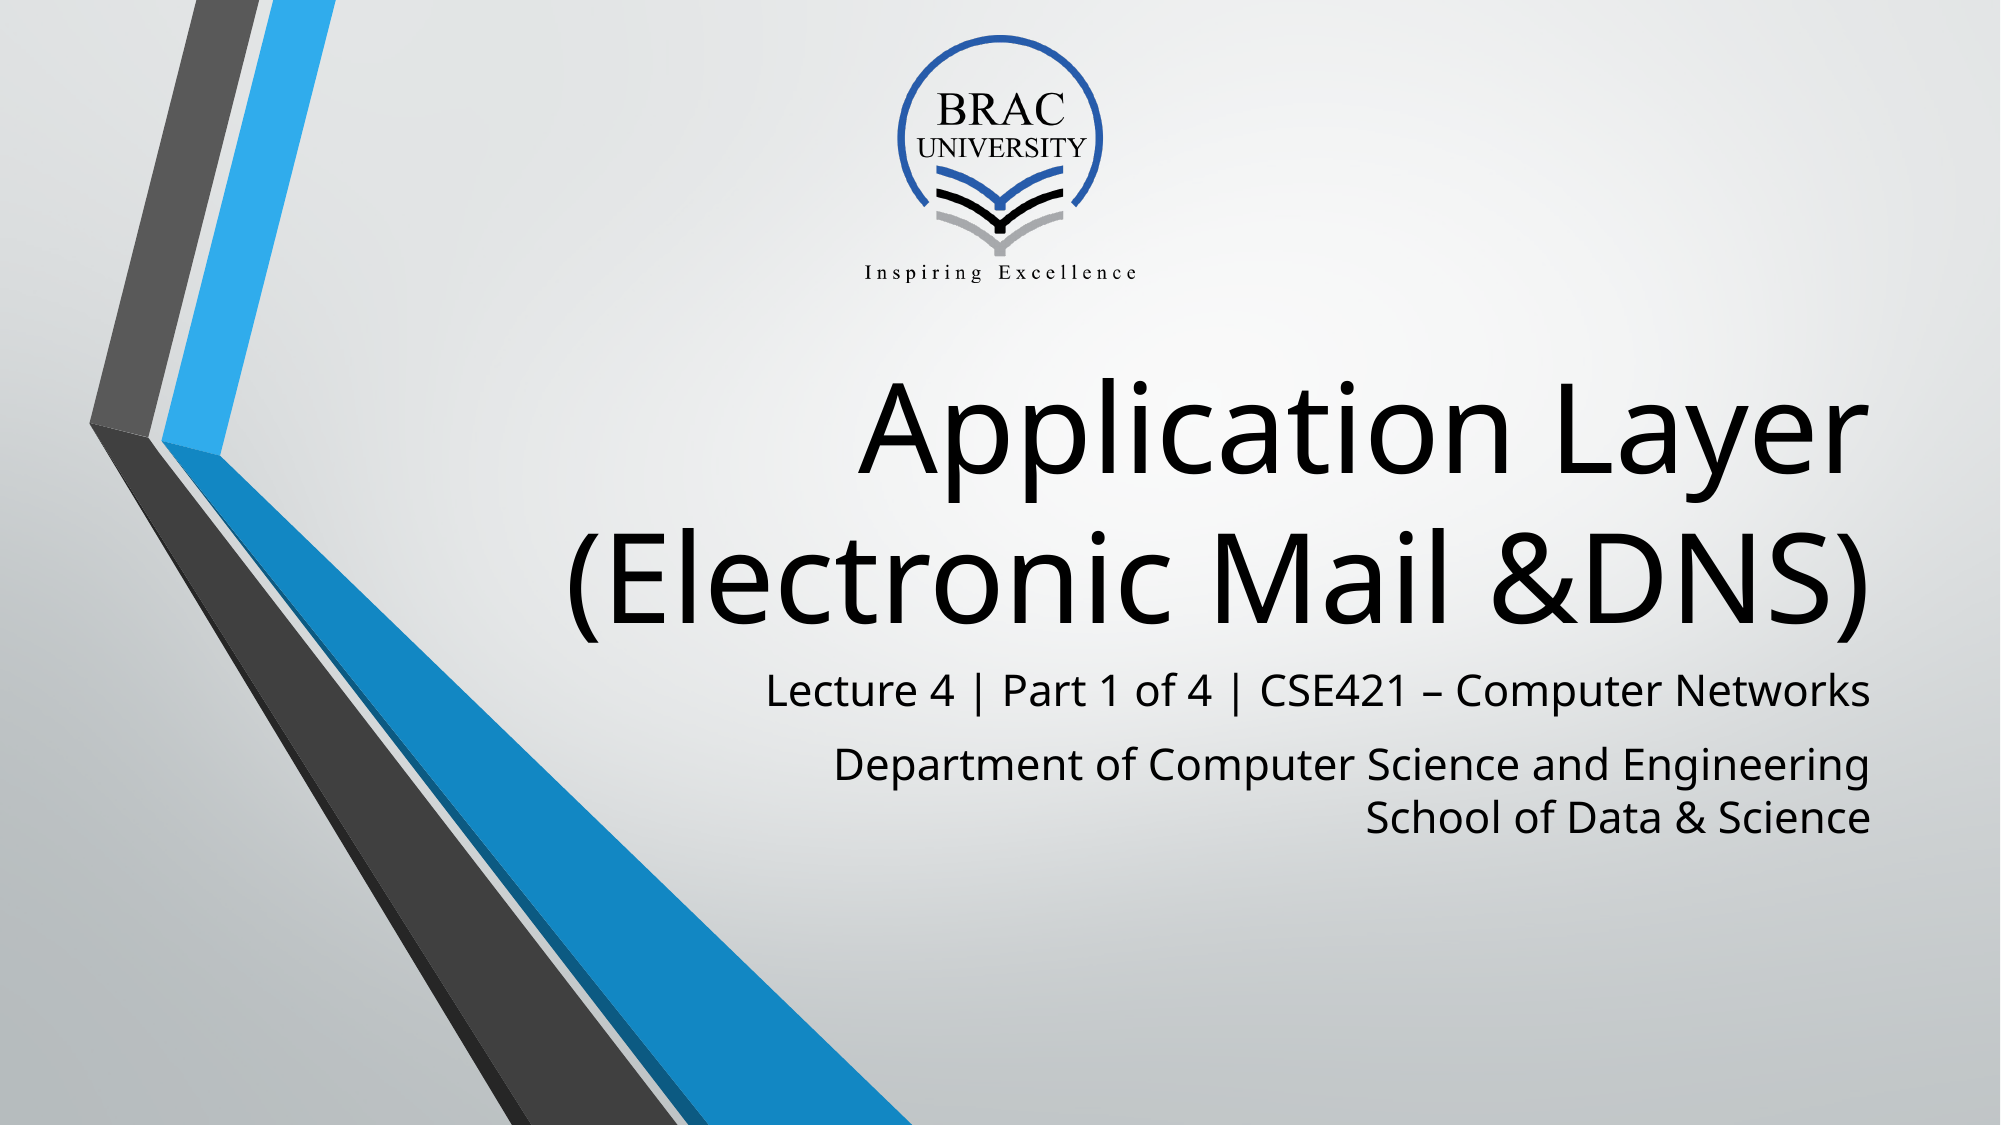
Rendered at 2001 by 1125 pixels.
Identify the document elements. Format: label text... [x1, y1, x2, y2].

subtitle Lecture 4 | Part 1 of 4 | CSE421 – Computer Networks Department of Computer Science and Engineering School of Data & Science [740, 655, 1887, 884]
title Application Layer (Electronic Mail &DNS) [480, 226, 1887, 656]
picture [865, 35, 1135, 283]
